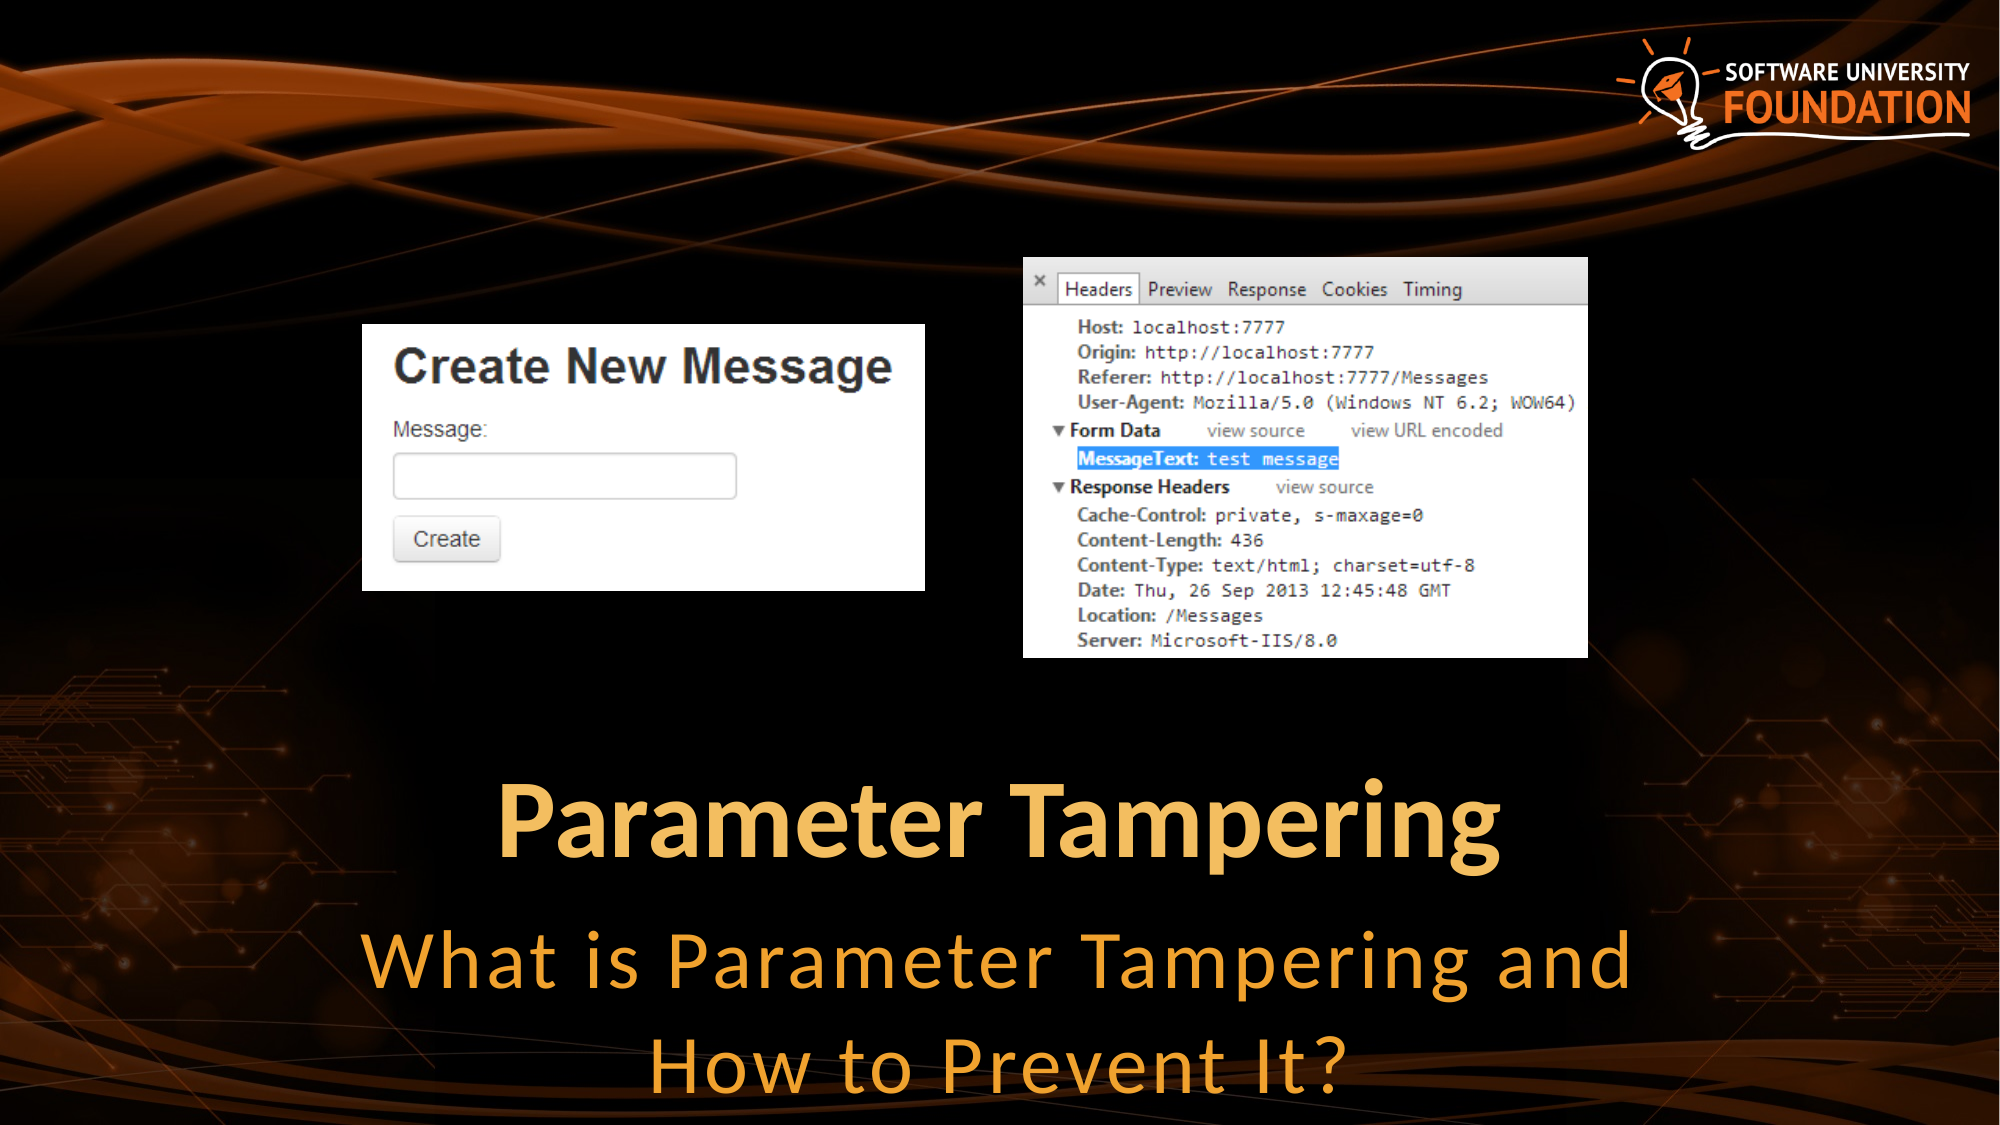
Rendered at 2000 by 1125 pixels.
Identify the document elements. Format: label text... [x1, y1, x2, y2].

subtitle What is Parameter Tampering and How to Prevent It? [324, 894, 1675, 1119]
title Parameter Tampering [349, 752, 1650, 888]
picture [0, 0, 2000, 1125]
